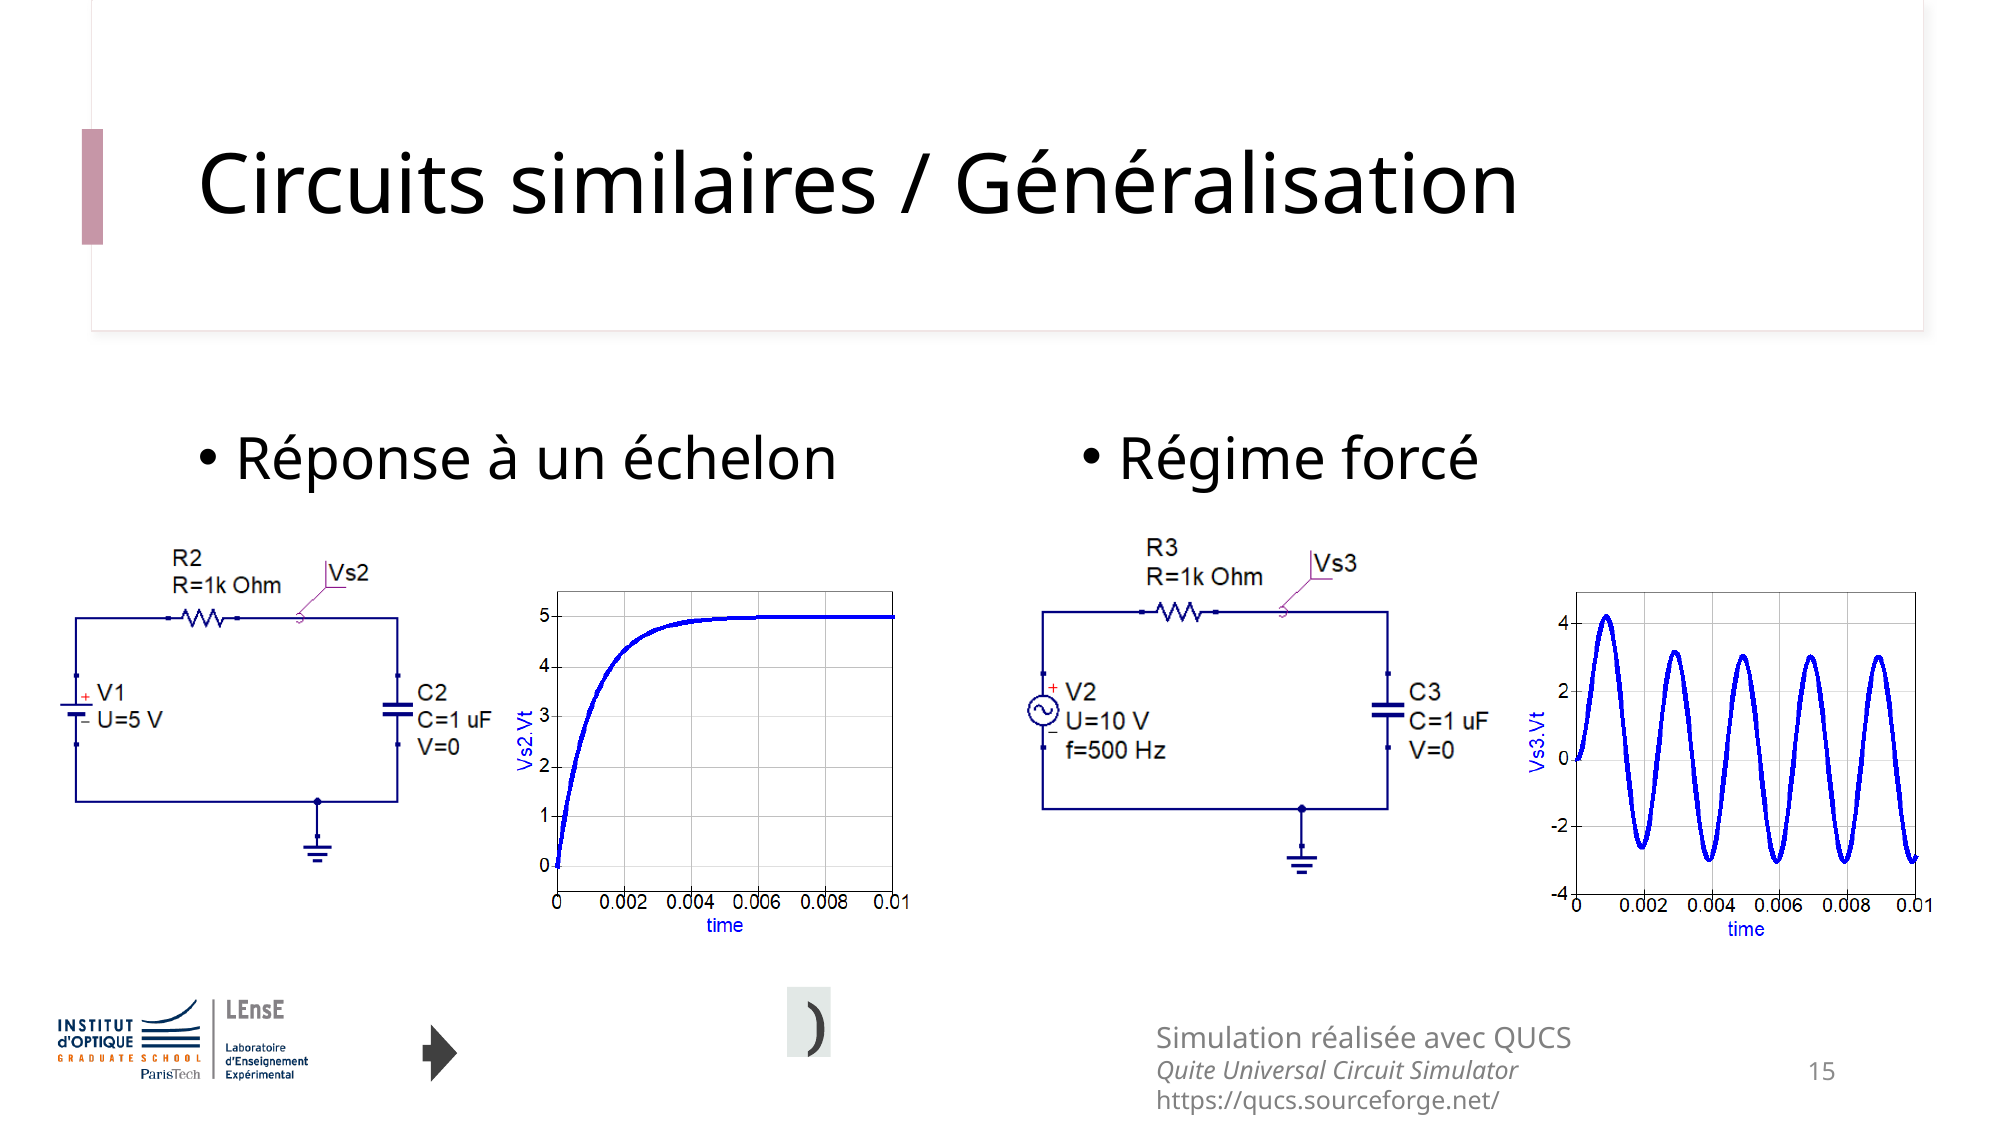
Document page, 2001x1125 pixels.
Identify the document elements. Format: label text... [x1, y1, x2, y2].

text_box [421, 1021, 459, 1085]
list Réponse à un échelon [183, 406, 993, 1013]
slide_number 15 [1587, 1042, 1851, 1103]
picture [53, 541, 916, 938]
text_box Simulation réalisée avec QUCS Quite Universal Circuit Simulator https://qucs.sourceforge.net/ [1141, 1012, 1587, 1122]
picture [33, 973, 333, 1097]
text_box Régime forcé [1066, 406, 1877, 1013]
picture [1016, 527, 1495, 892]
title Circuits similaires / Généralisation [183, 90, 1851, 284]
picture [1517, 583, 1941, 939]
